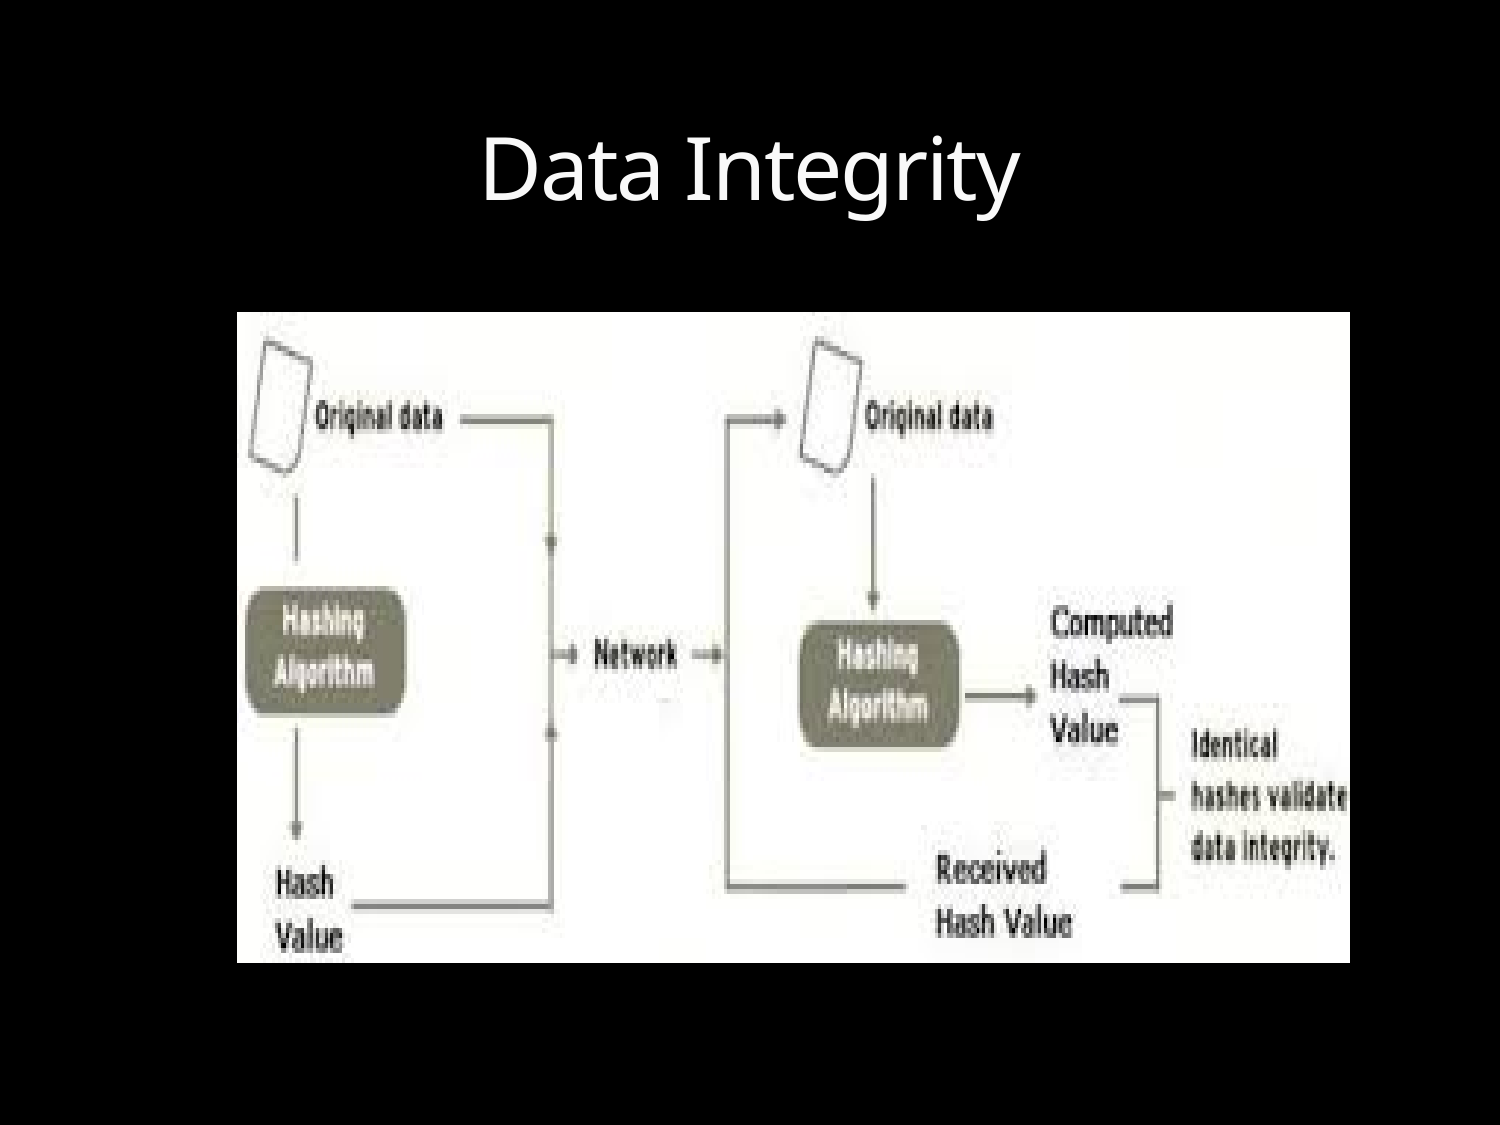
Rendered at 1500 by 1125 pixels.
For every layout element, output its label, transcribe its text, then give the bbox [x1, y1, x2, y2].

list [239, 314, 1350, 963]
title Data Integrity [74, 24, 1425, 225]
